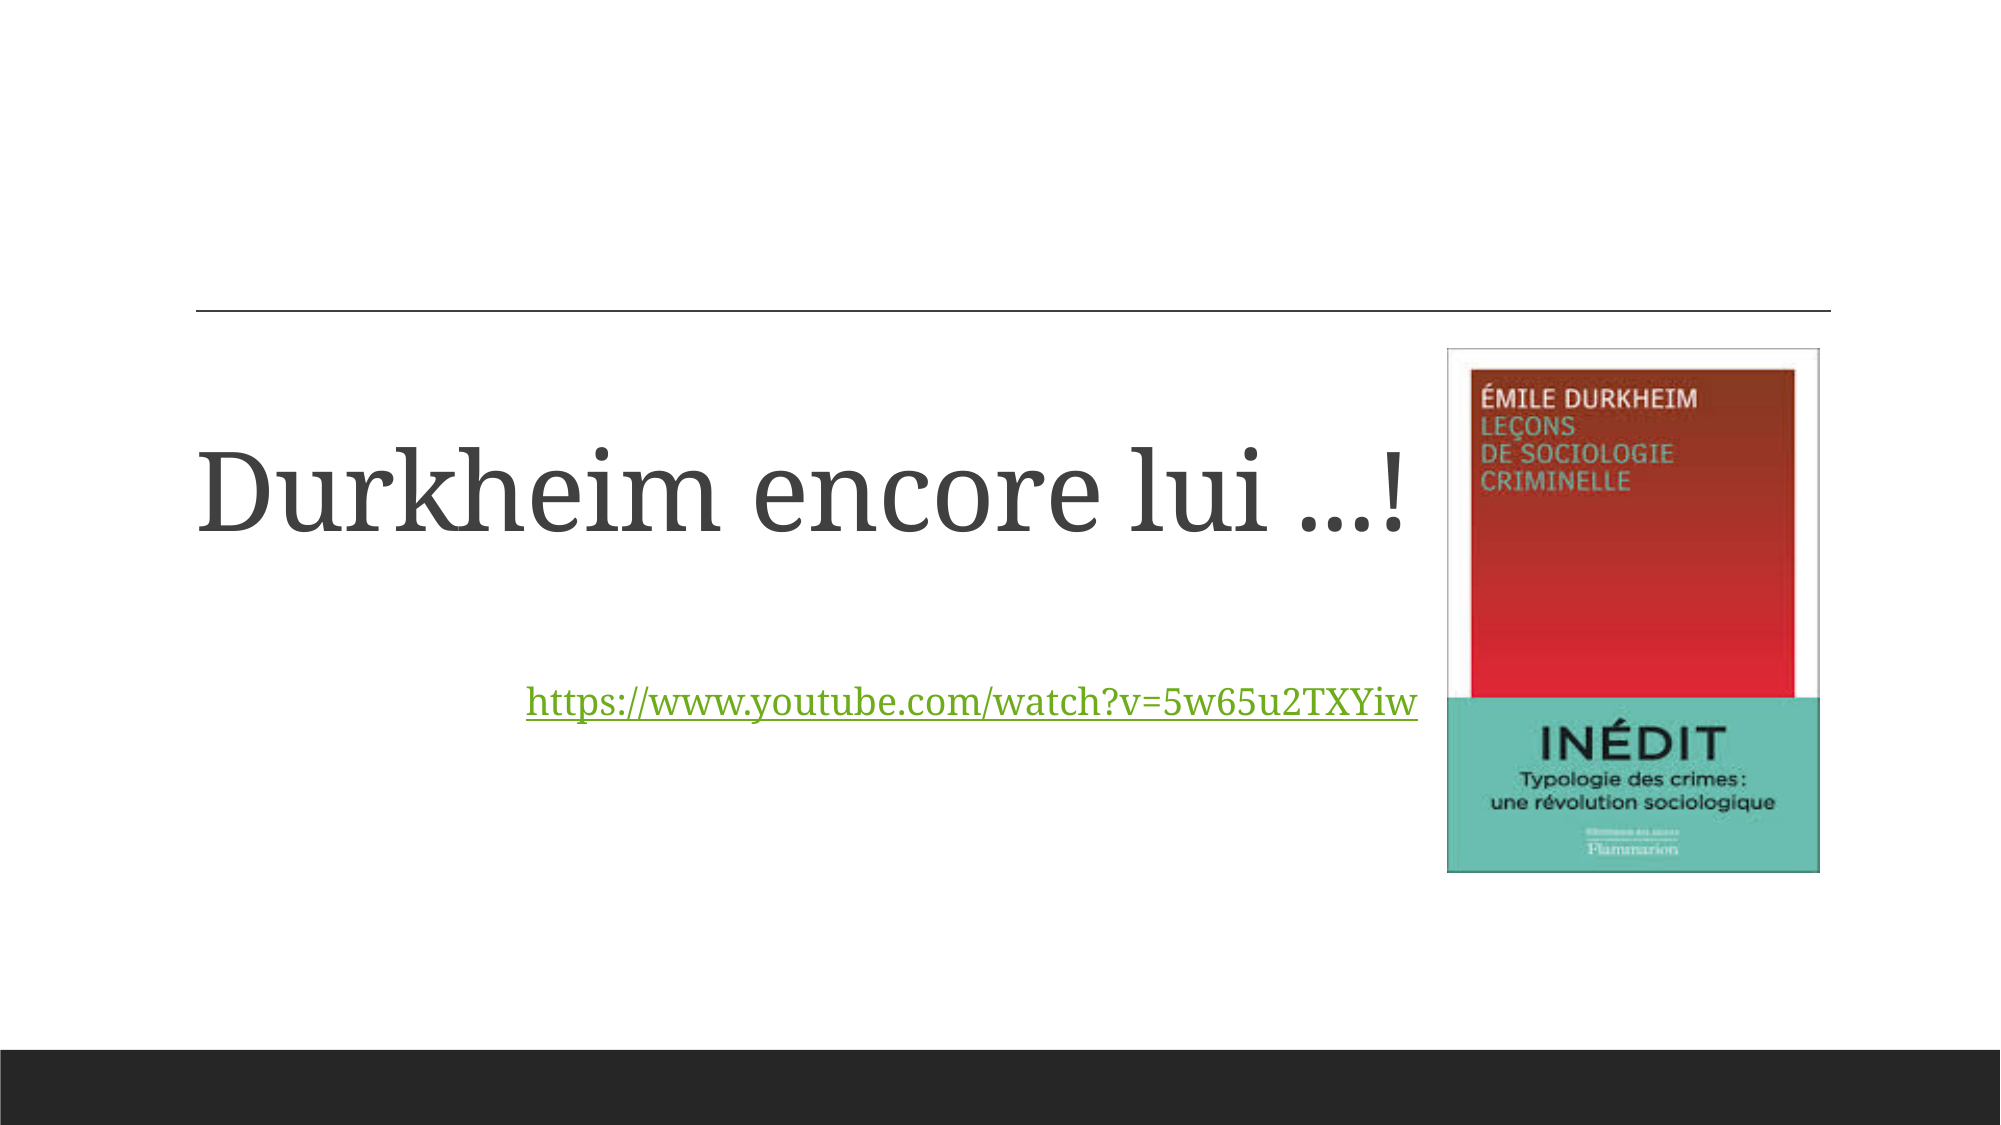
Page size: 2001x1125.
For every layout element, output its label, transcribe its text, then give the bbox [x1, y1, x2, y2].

title Durkheim encore lui ...! [180, 47, 1830, 563]
text_box https://www.youtube.com/watch?v=5w65u2TXYiw [511, 670, 1433, 737]
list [1446, 347, 1821, 873]
